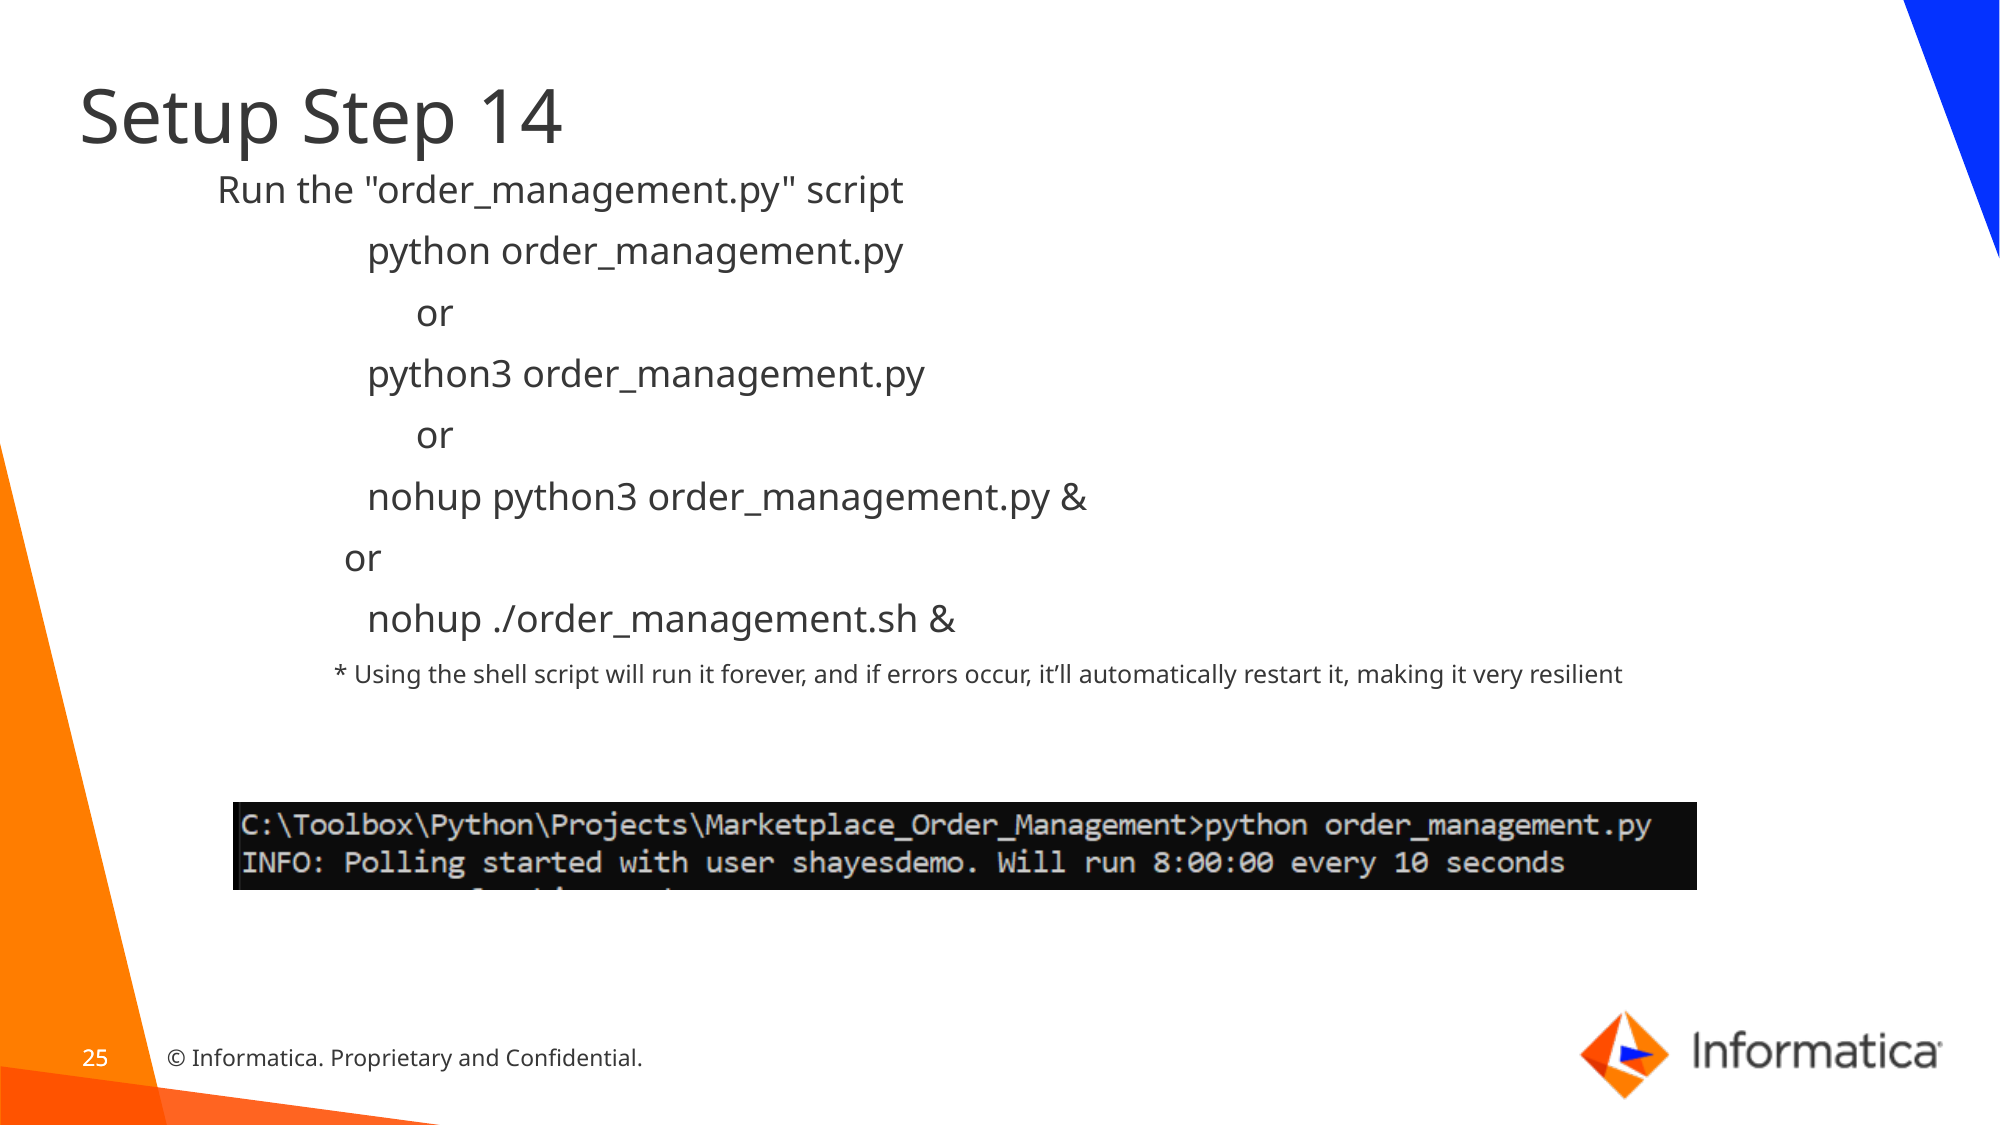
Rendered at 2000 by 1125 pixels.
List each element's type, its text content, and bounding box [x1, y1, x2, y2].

title Setup Step 14 [79, 79, 1916, 172]
picture [233, 802, 1697, 890]
picture [1558, 985, 1965, 1125]
text_box Run the "order_management.py" script python order_management.py or python3 order_management.py or nohup python3 order_management.py & or nohup ./order_management.sh & * Using the shell script will run it forever, and if errors occur, it’ll automatically restart it, making it very resilient [217, 171, 1862, 739]
